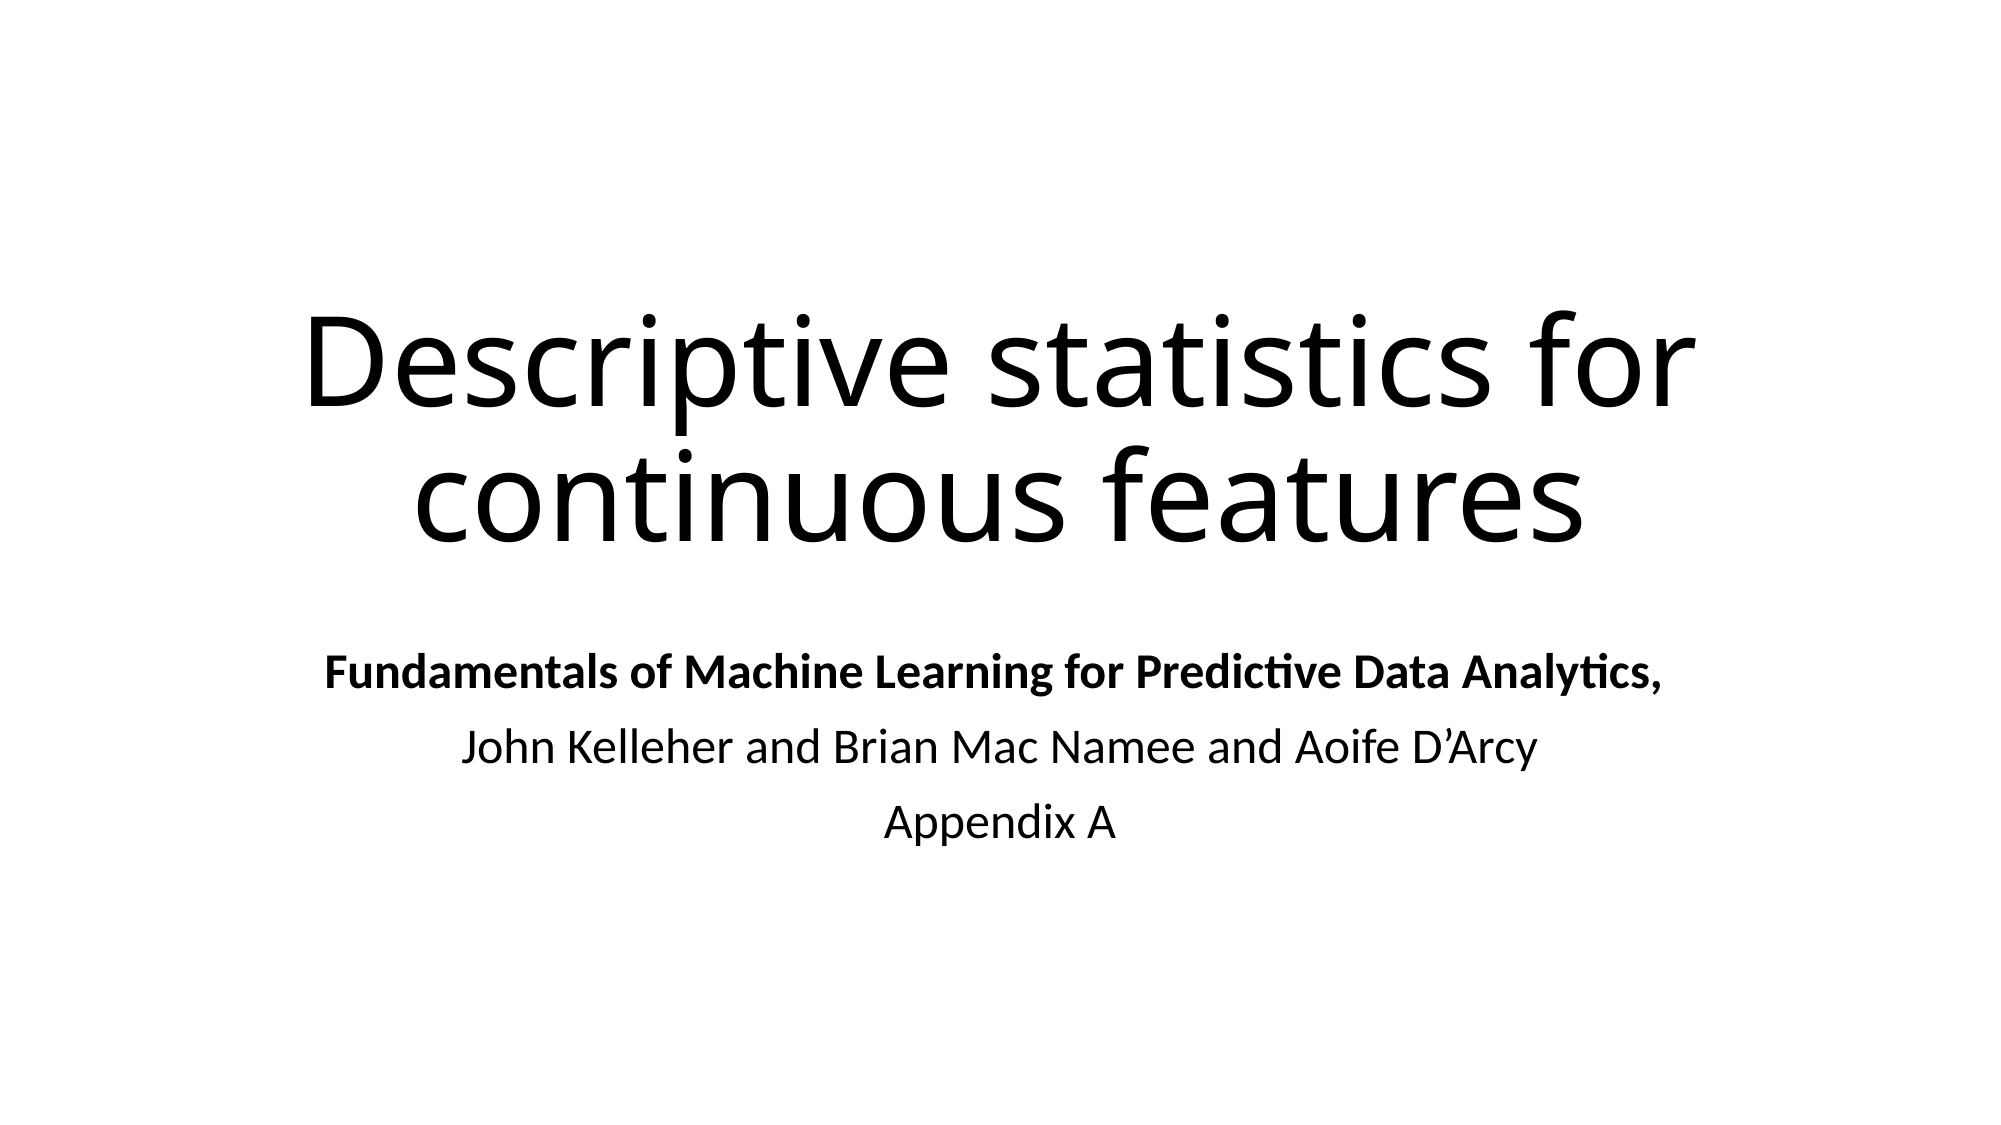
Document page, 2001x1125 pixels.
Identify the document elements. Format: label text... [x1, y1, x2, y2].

title Descriptive statistics for continuous features [249, 184, 1750, 576]
subtitle Fundamentals of Machine Learning for Predictive Data Analytics, John Kelleher and Brian Mac Namee and Aoife D’Arcy Appendix A [249, 638, 1750, 863]
